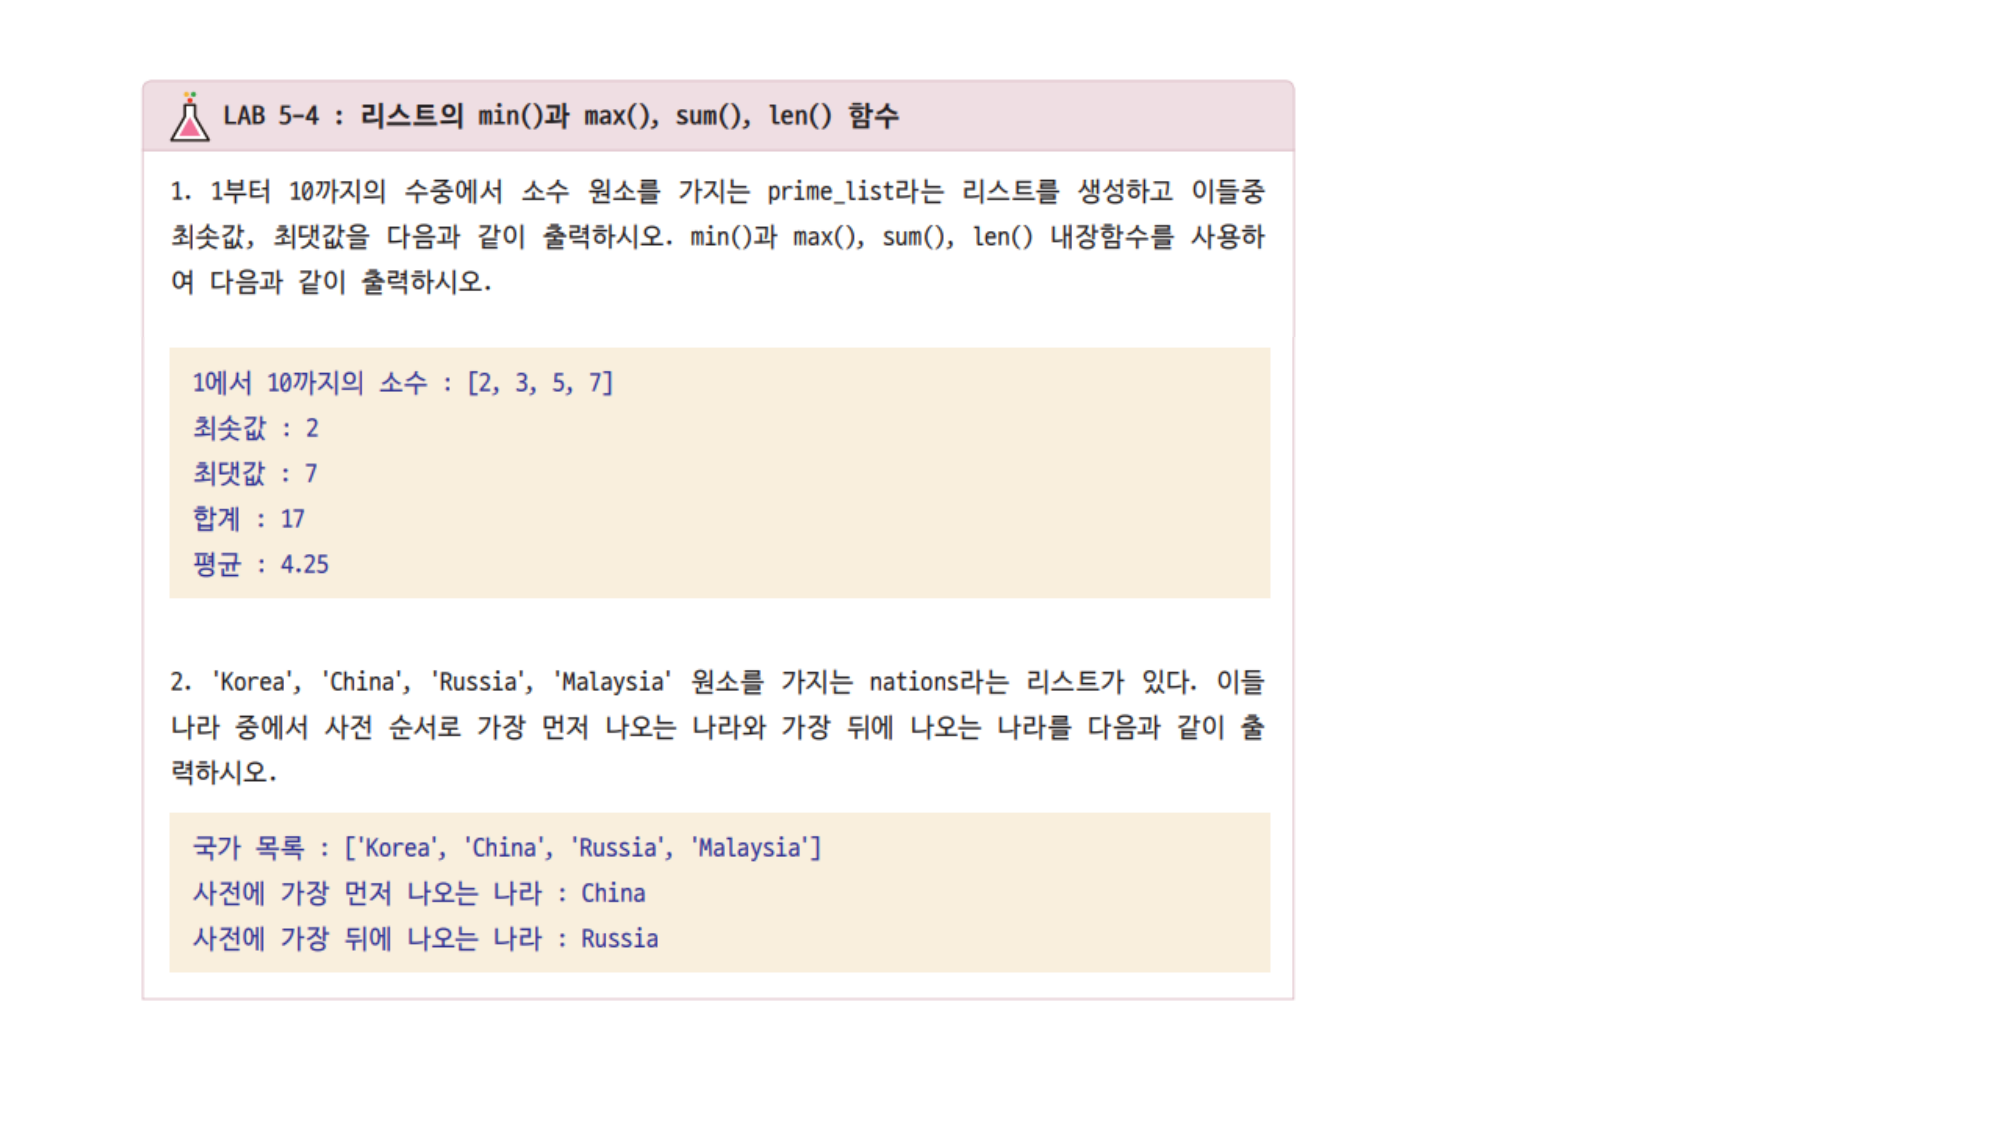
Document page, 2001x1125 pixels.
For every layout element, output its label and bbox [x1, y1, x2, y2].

text_box [137, 72, 1302, 1015]
